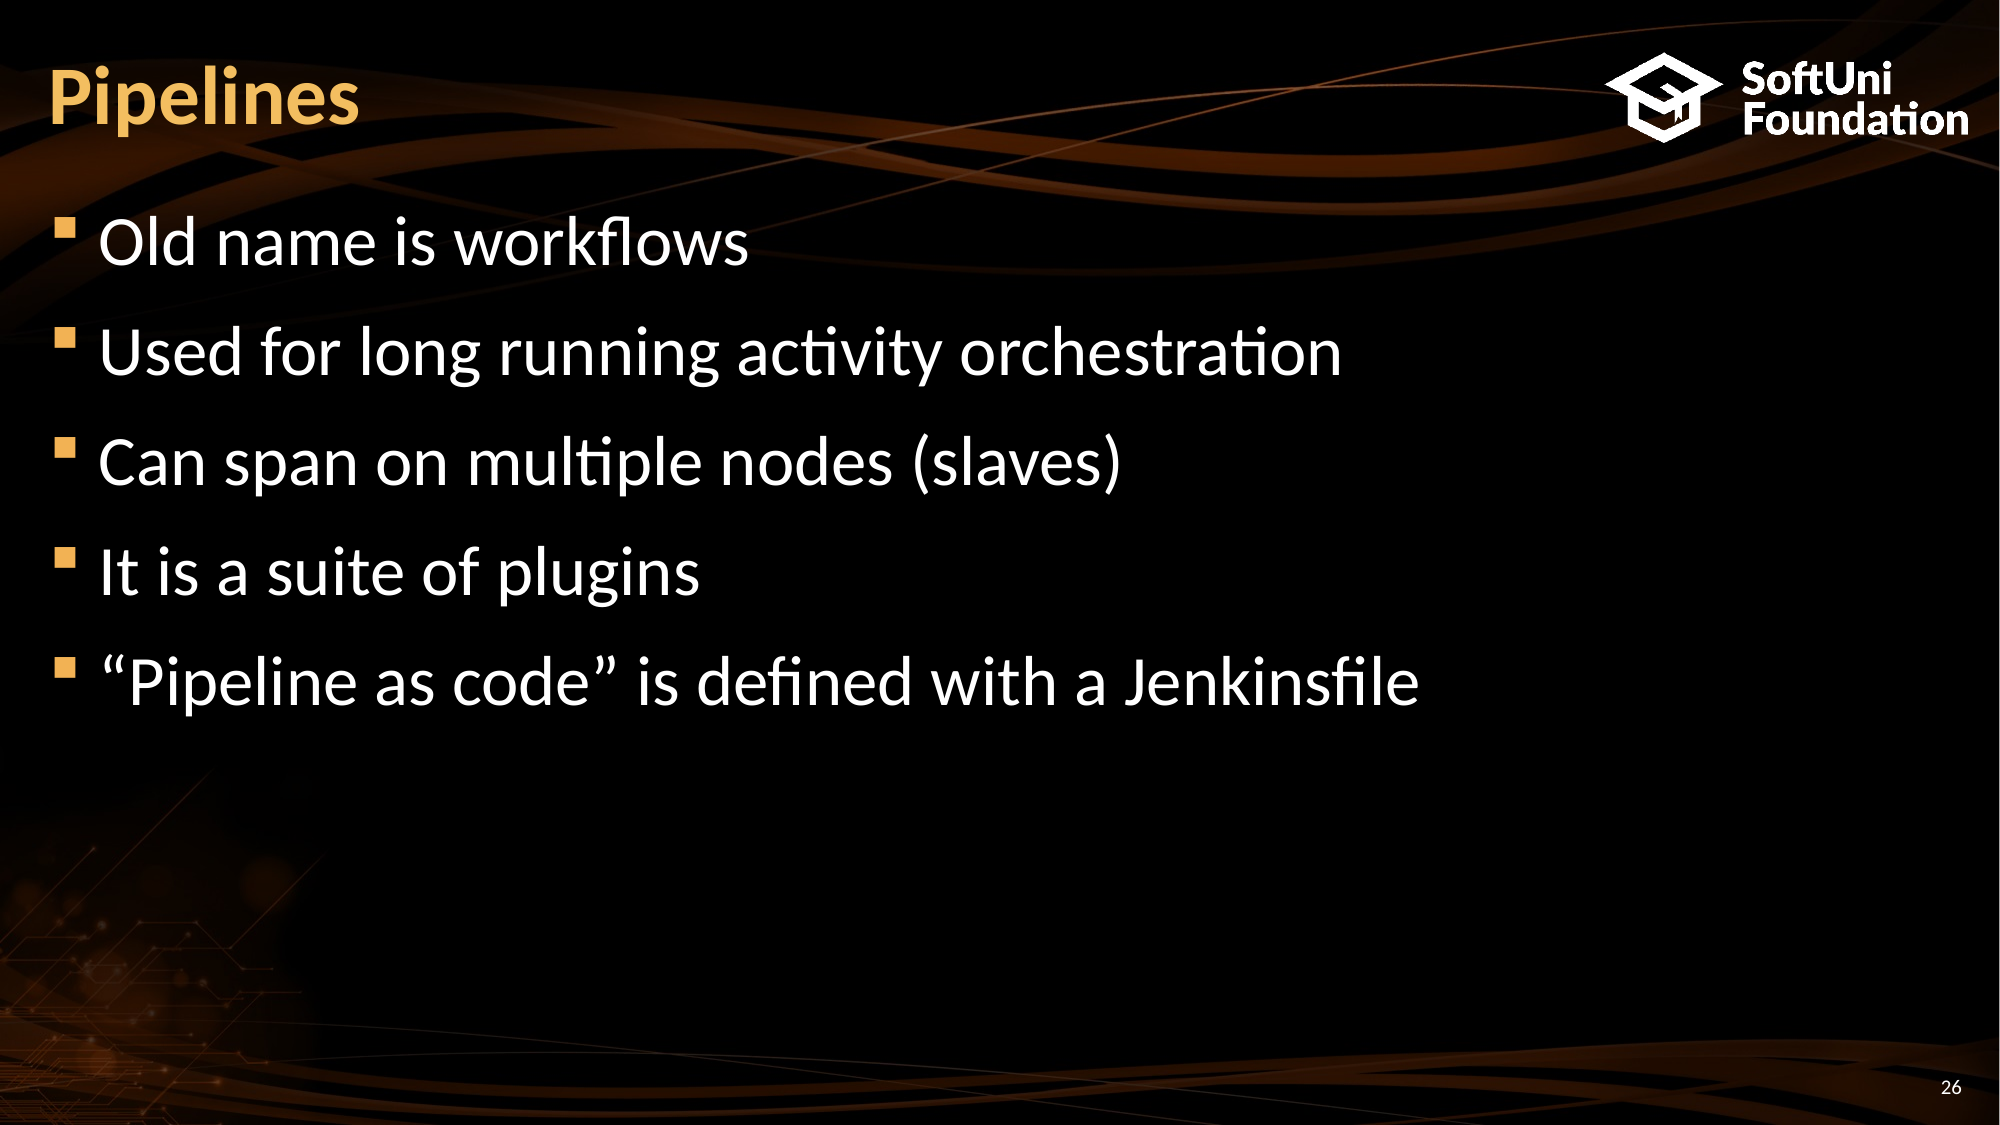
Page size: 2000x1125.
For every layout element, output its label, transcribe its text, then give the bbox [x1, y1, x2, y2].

title Pipelines [30, 6, 1602, 189]
list Old name is workflows Used for long running activity orchestration Can span on multiple nodes (slaves) It is a suite of plugins “Pipeline as code” is defined with a Jenkinsfile [31, 188, 1968, 1103]
picture [0, 0, 2000, 1125]
